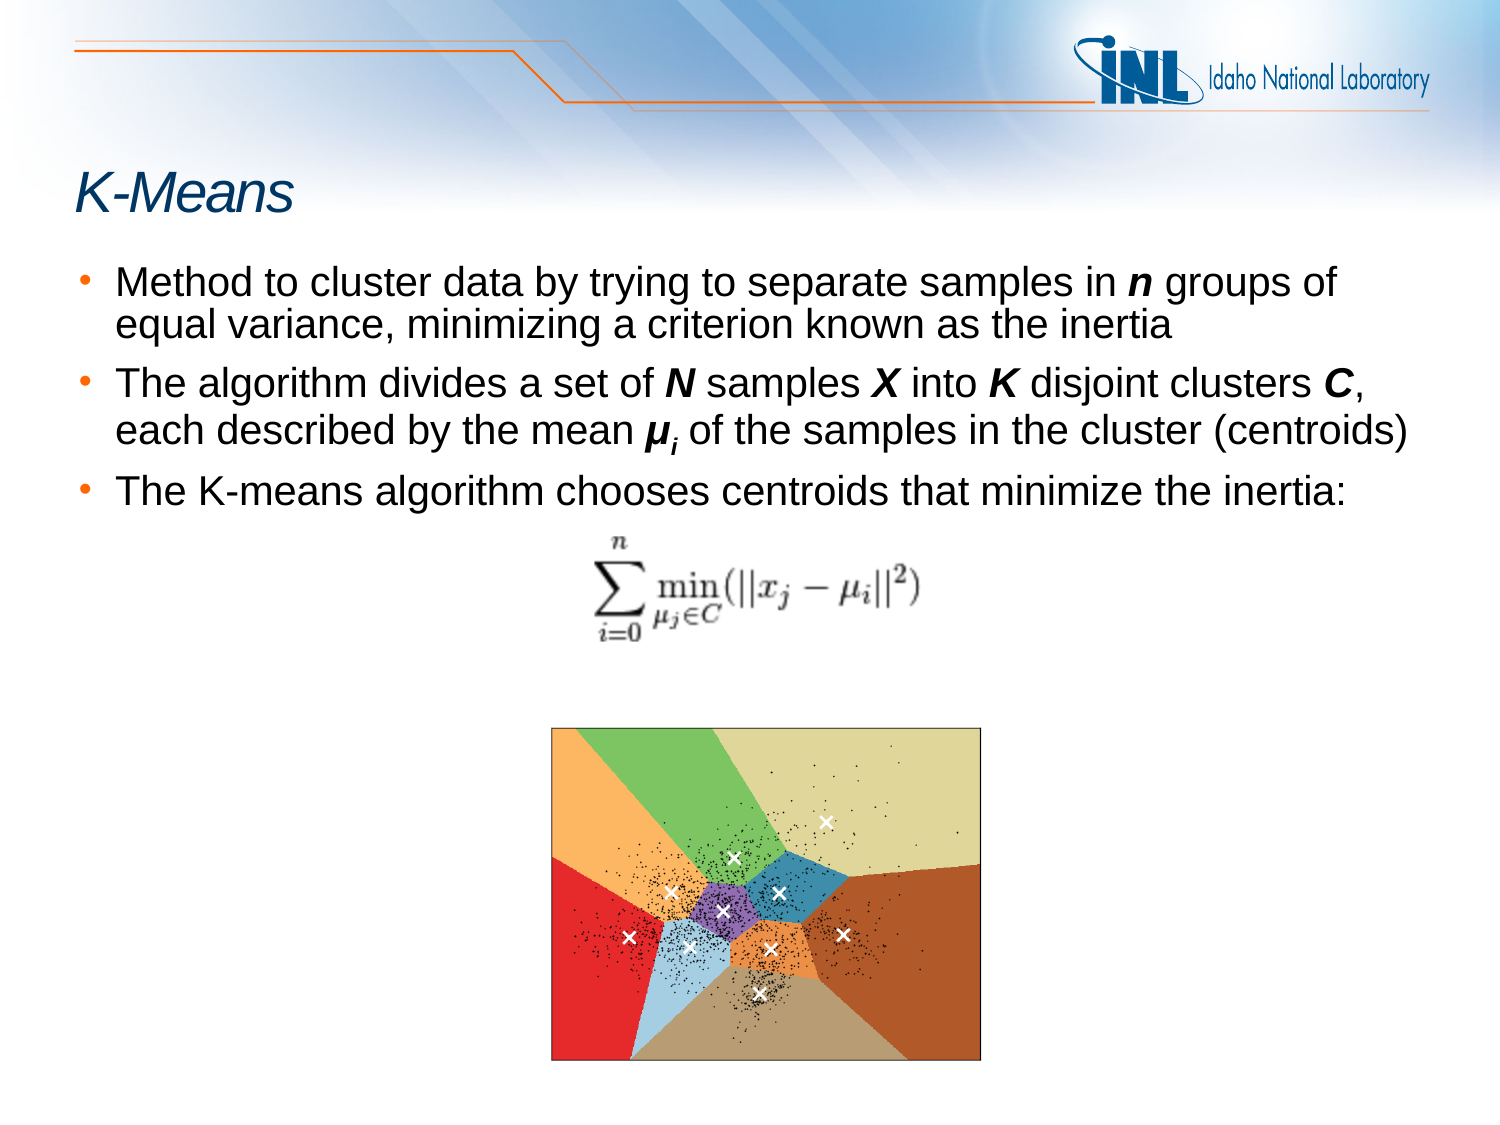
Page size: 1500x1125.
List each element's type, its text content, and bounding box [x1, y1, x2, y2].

title K-Means [74, 164, 1426, 227]
picture [0, 0, 1500, 1125]
list Method to cluster data by trying to separate samples in n groups of equal variance, minimizing a criterion known as the inertia The algorithm divides a set of N samples X into K disjoint clusters C, each described by the mean μi of the samples in the cluster (centroids) The K-means algorithm chooses centroids that minimize the inertia: [74, 261, 1426, 614]
